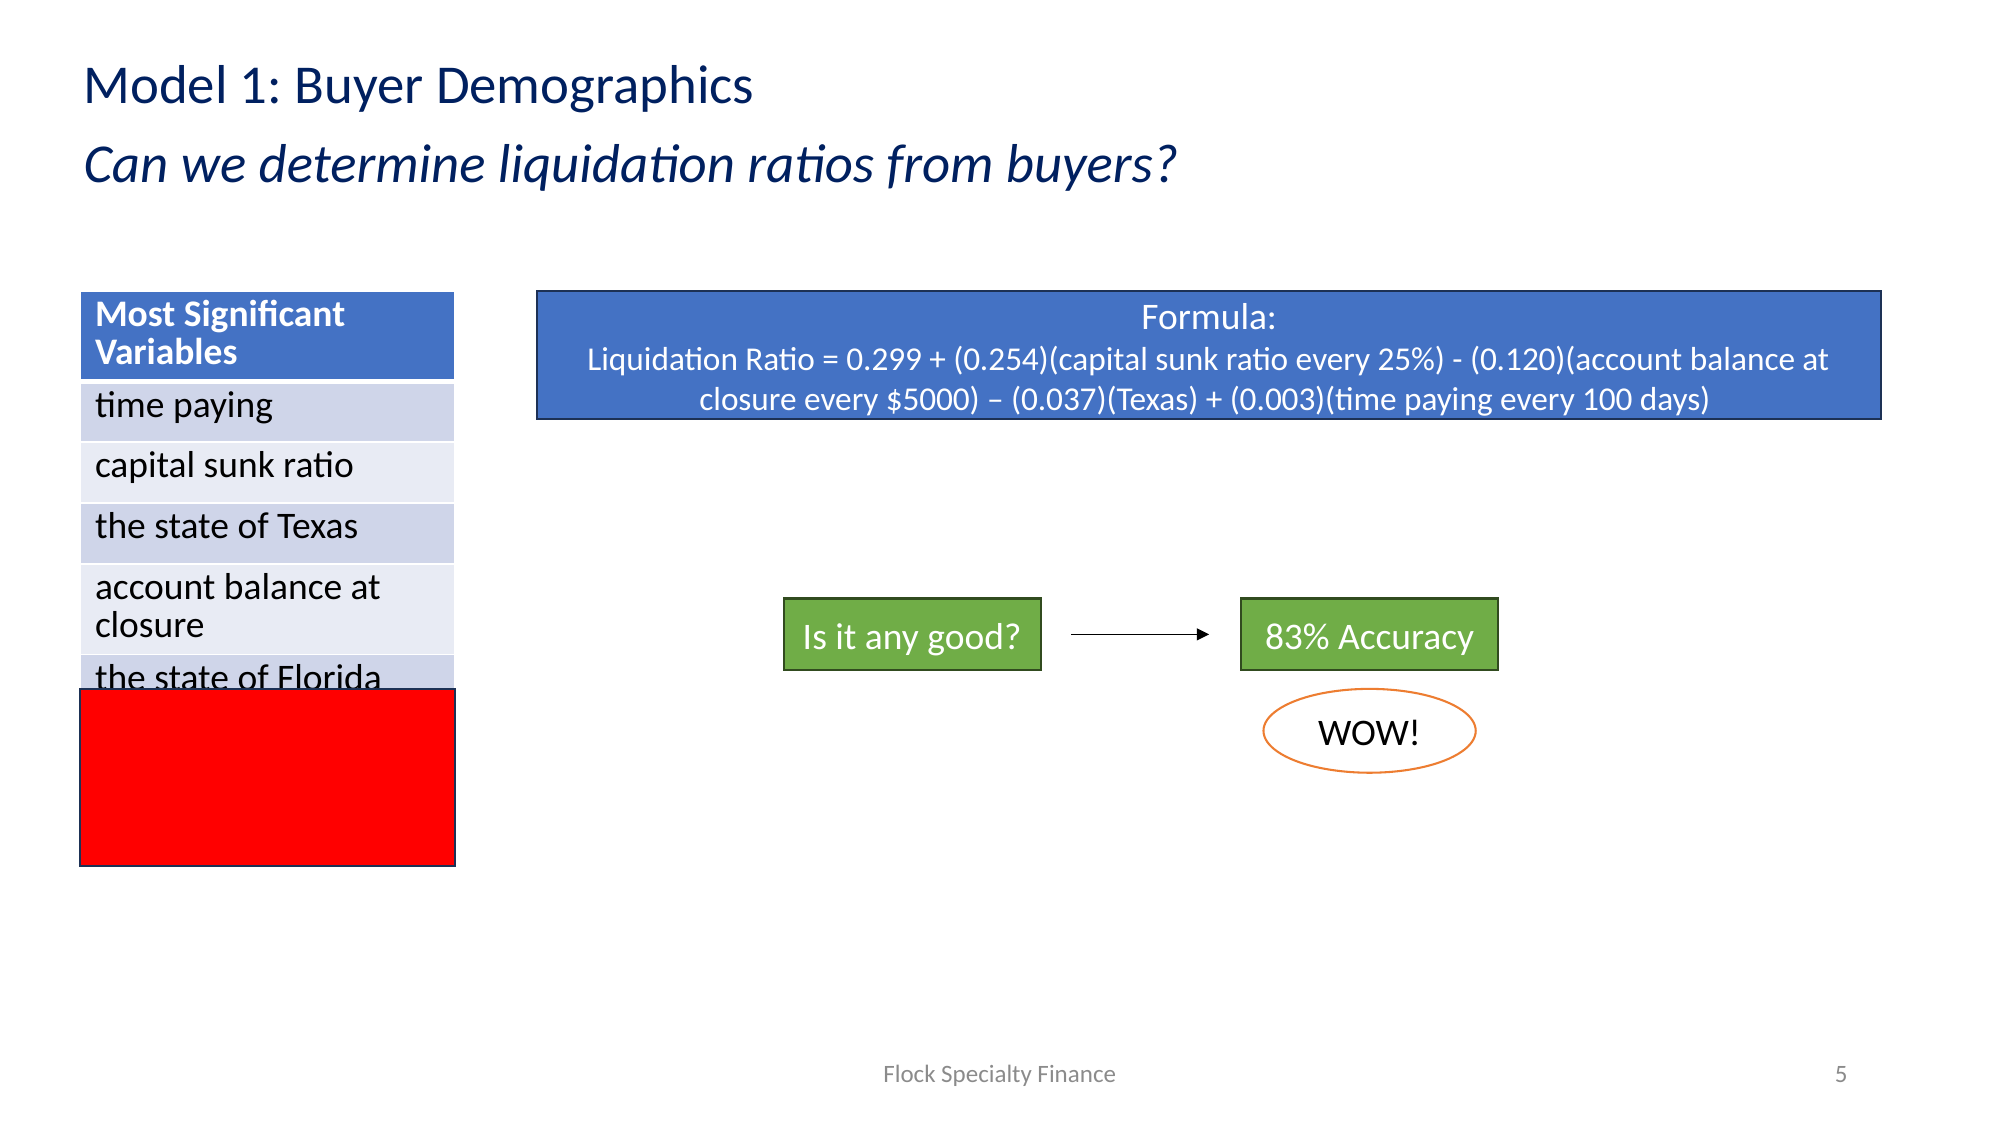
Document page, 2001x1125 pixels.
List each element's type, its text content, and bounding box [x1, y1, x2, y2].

slide_number 5 [1412, 1042, 1863, 1103]
text_box Model 1: Buyer Demographics Can we determine liquidation ratios from buyers? [68, 49, 2000, 203]
table_cell time paying [81, 384, 454, 441]
text_box Is it any good? [783, 597, 1042, 671]
table_cell account balance at closure [81, 565, 454, 654]
footer Flock Specialty Finance [662, 1042, 1338, 1103]
text_box 83% Accuracy [1240, 597, 1499, 671]
table_header Most Significant Variables [81, 292, 454, 379]
table_cell the state of Texas [81, 504, 454, 563]
text_box Formula: Liquidation Ratio = 0.299 + (0.254)(capital sunk ratio every 25%) - (0.120)(account balance at closure every $5000) – (0.037)(Texas) + (0.003)(time paying every 100 days) [536, 290, 1882, 420]
text_box WOW! [1262, 687, 1477, 774]
text_box [280, 329, 288, 391]
table_cell capital sunk ratio [81, 443, 454, 502]
table_cell the state of Florida [81, 655, 454, 688]
text_box [79, 688, 456, 867]
